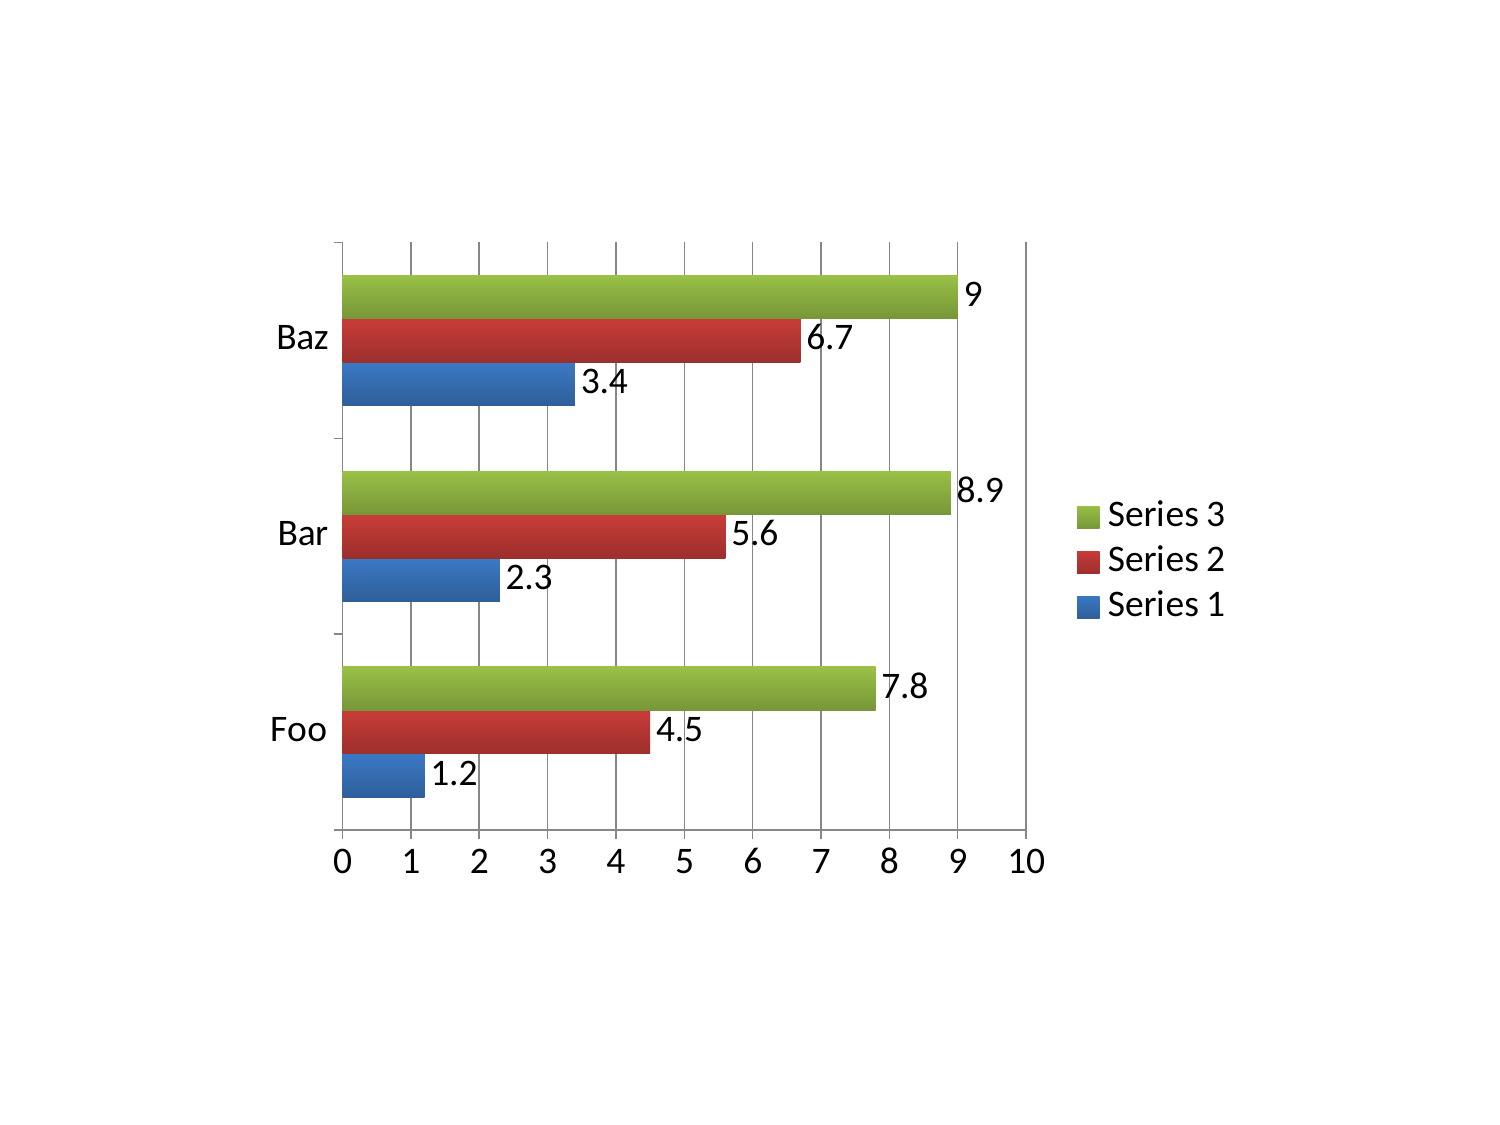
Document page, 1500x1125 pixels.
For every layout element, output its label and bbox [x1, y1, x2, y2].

chart [249, 228, 1251, 897]
